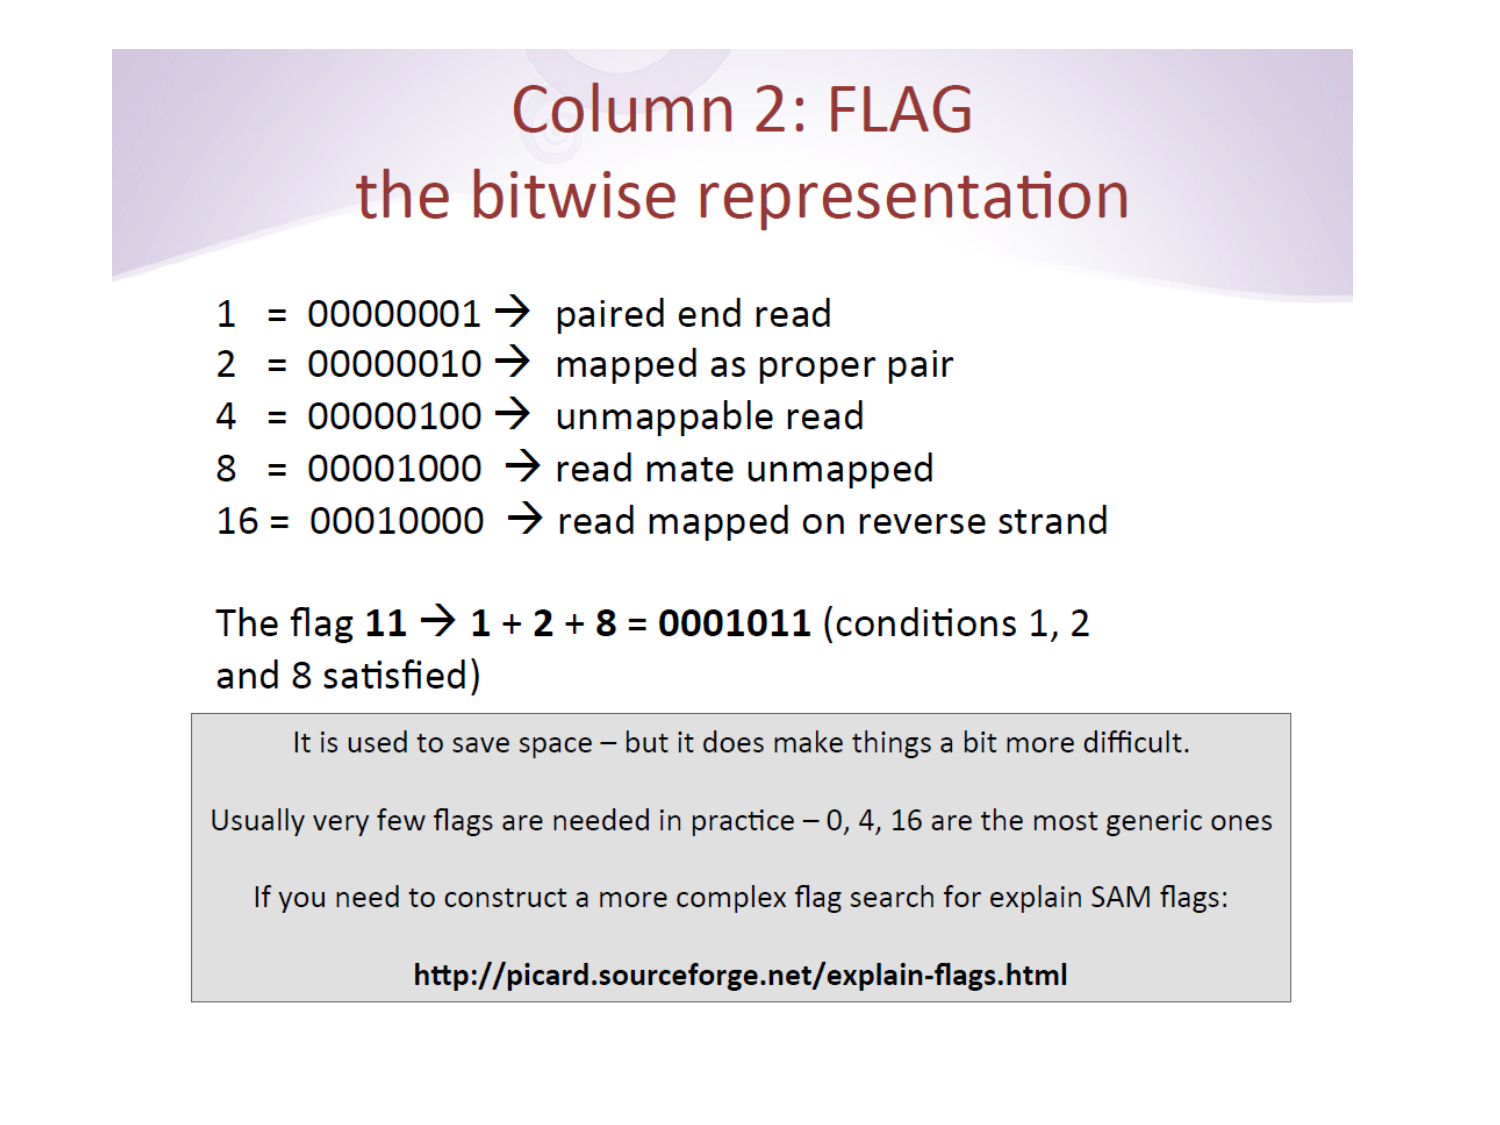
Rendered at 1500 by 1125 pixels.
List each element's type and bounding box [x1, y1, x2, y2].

picture [112, 49, 1353, 1013]
